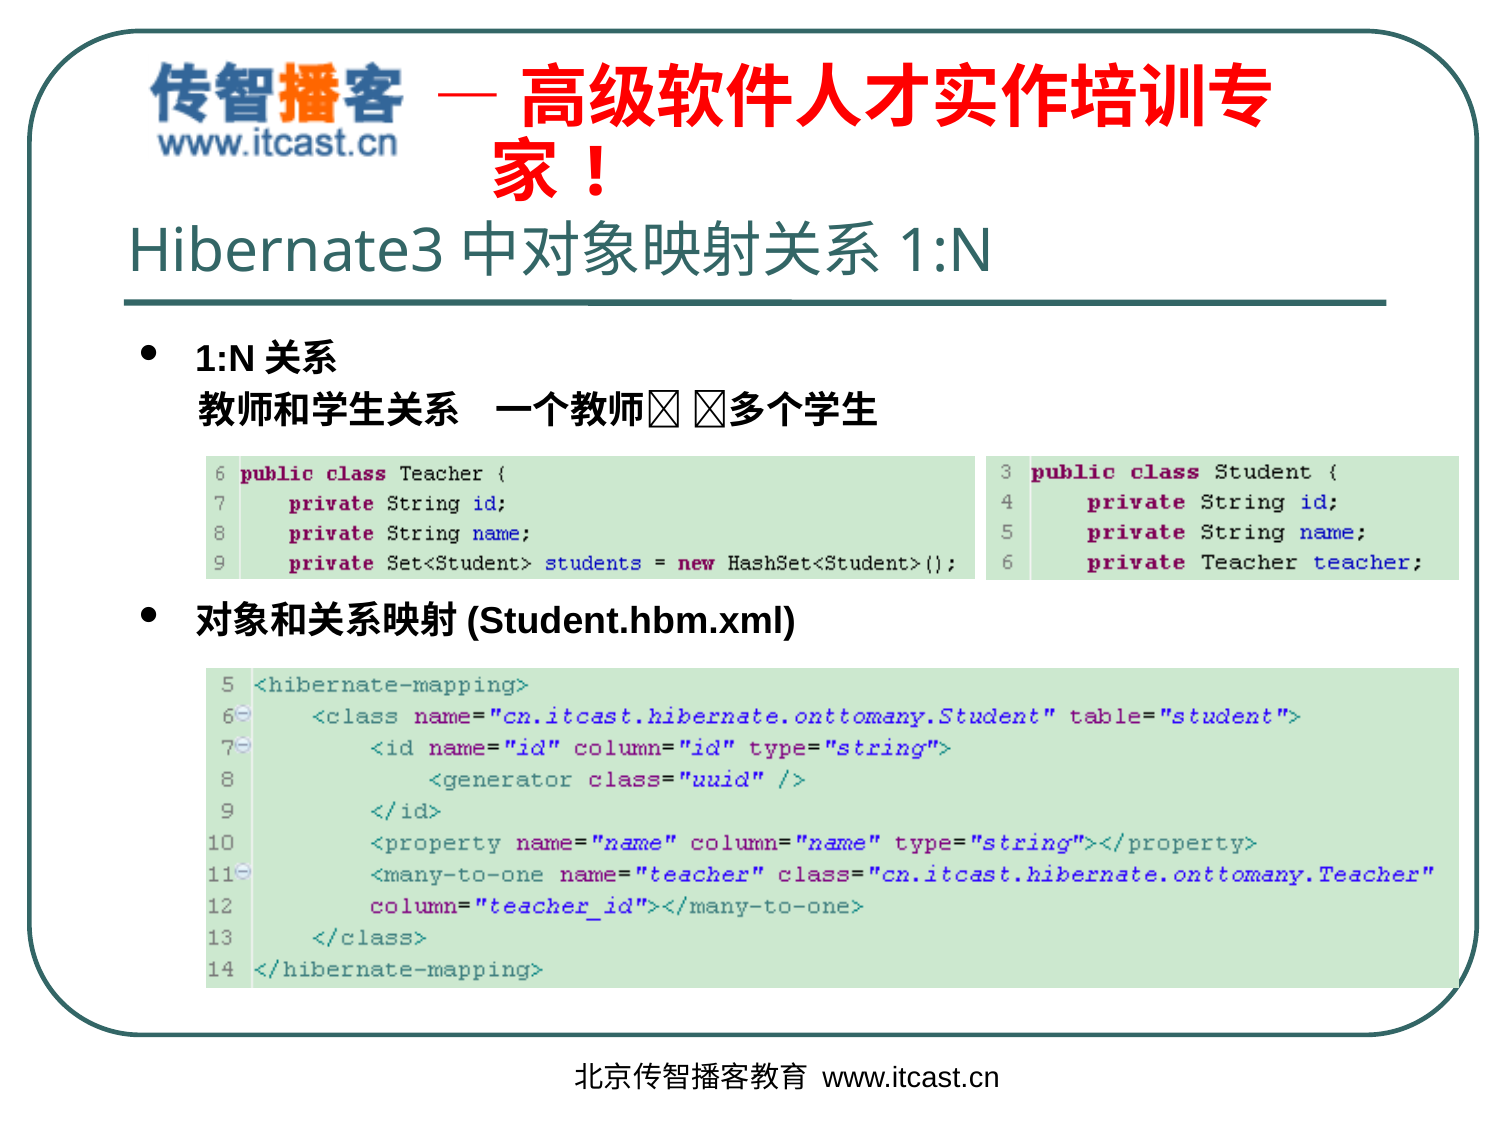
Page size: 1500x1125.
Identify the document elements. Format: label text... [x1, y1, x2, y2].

picture [985, 455, 1460, 580]
footer 北京传智播客教育 www.itcast.cn [549, 1050, 1026, 1125]
title Hibernate3中对象映射关系1:N [111, 54, 1375, 292]
list 1:N关系 教师和学生关系 一个教师 多个学生 对象和关系映射(Student.hbm.xml) [123, 326, 1387, 999]
picture [206, 455, 975, 580]
picture [206, 668, 1459, 988]
